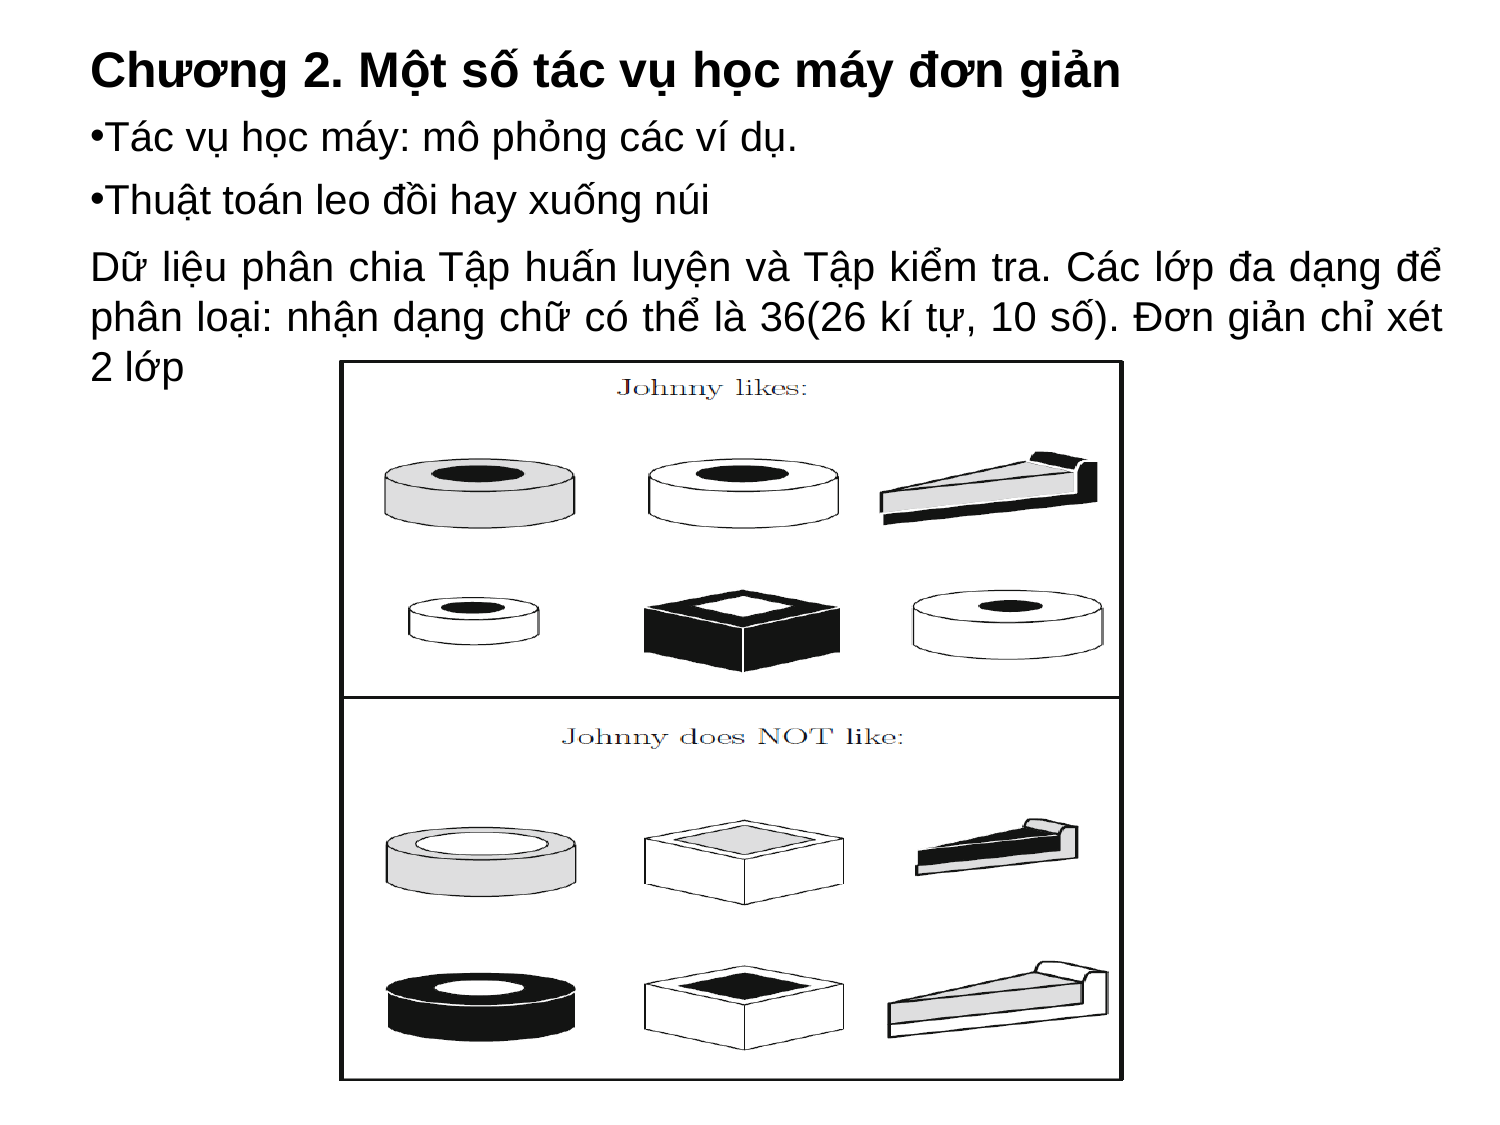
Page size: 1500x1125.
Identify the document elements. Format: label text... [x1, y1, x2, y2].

picture [312, 357, 1156, 1088]
list Chương 2. Một số tác vụ học máy đơn giản Tác vụ học máy: mô phỏng các ví dụ. Thuật toán leo đồi hay xuống núi Dữ liệu phân chia Tập huấn luyện và Tập kiểm tra. Các lớp đa dạng để phân loại: nhận dạng chữ có thể là 36(26 kí tự, 10 số). Đơn giản chỉ xét 2 lớp [75, 0, 1459, 1118]
